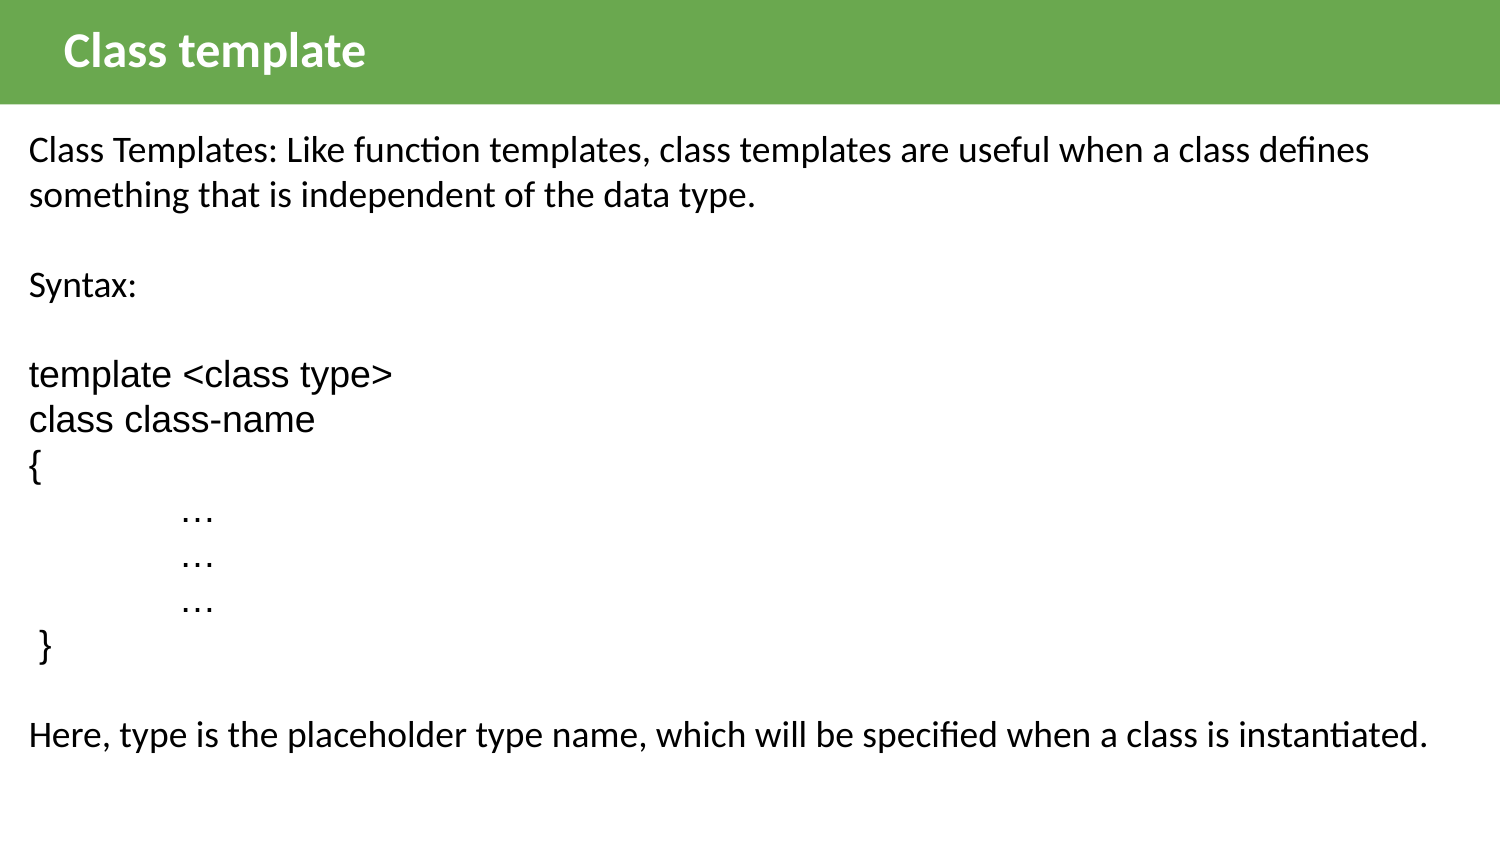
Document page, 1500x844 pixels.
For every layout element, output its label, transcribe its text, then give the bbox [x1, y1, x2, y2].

text_box Class template [63, 15, 1483, 80]
text_box Class Templates: Like function templates, class templates are useful when a class defines something that is independent of the data type. Syntax: template <class type> class class-name { … … … } Here, type is the placeholder type name, which will be specified when a class is instantiated. [13, 110, 1483, 829]
